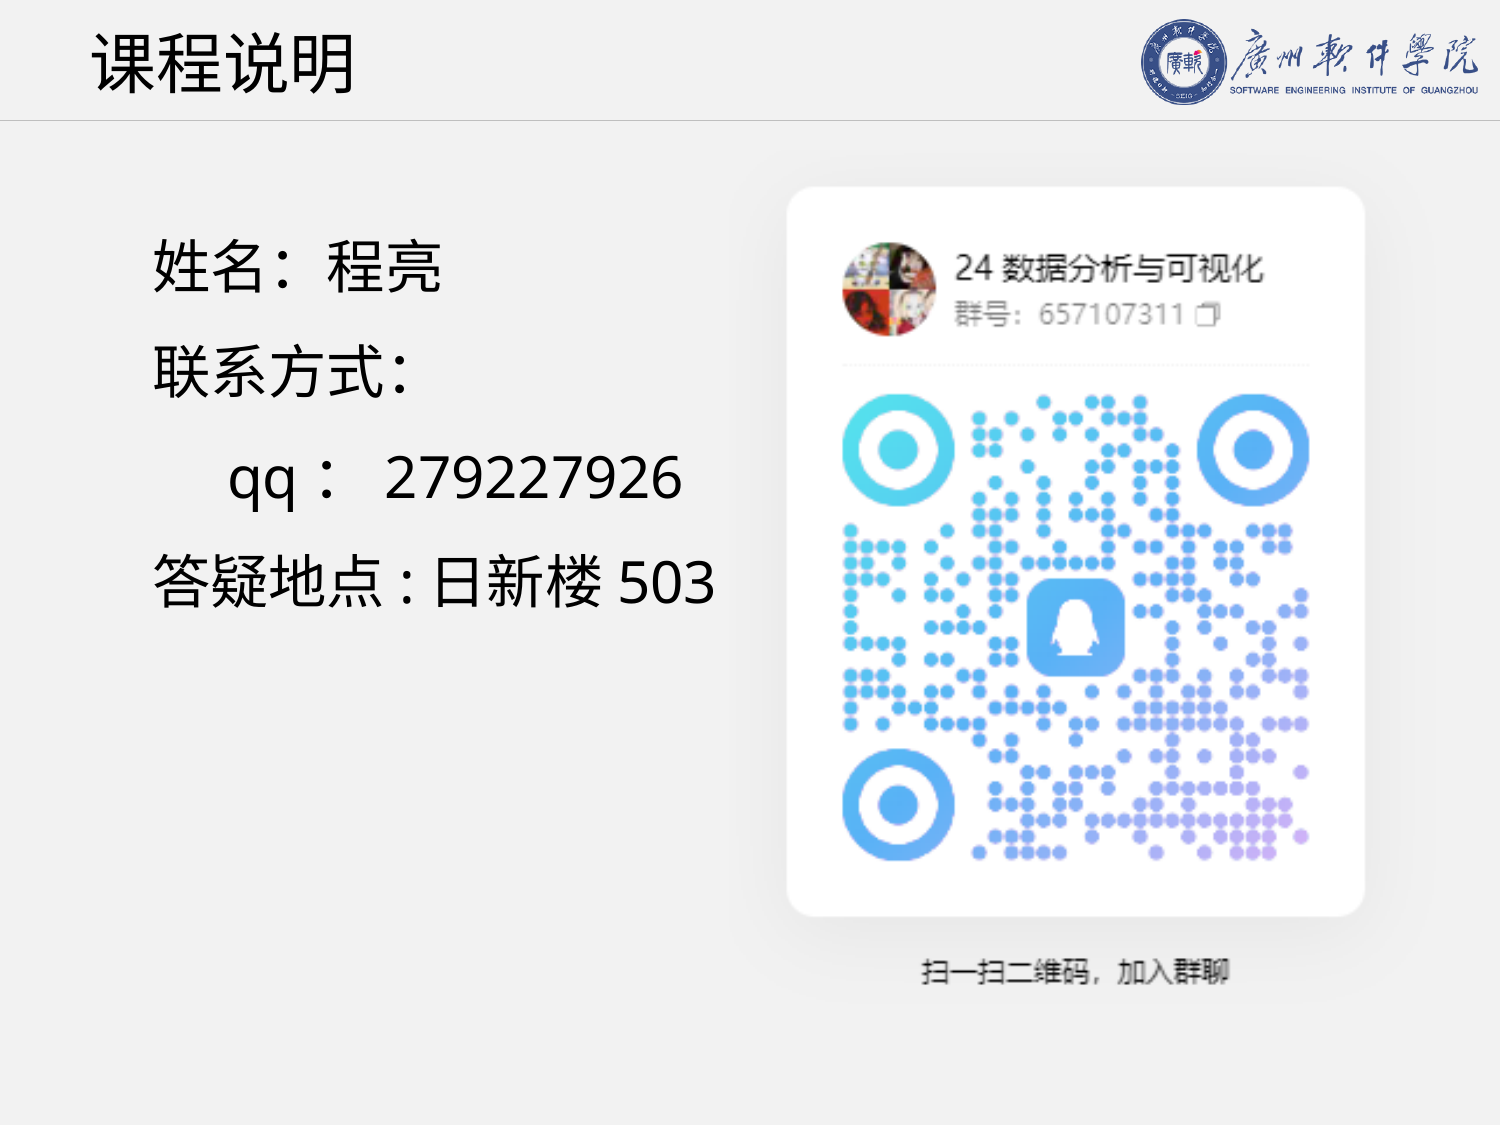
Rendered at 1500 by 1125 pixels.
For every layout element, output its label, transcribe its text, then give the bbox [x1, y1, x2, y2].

title 课程说明 [75, 23, 830, 117]
picture [1141, 19, 1478, 105]
text_box 姓名：程亮 联系方式： qq：279227926 答疑地点:日新楼503 [137, 188, 729, 623]
picture [729, 150, 1445, 1027]
